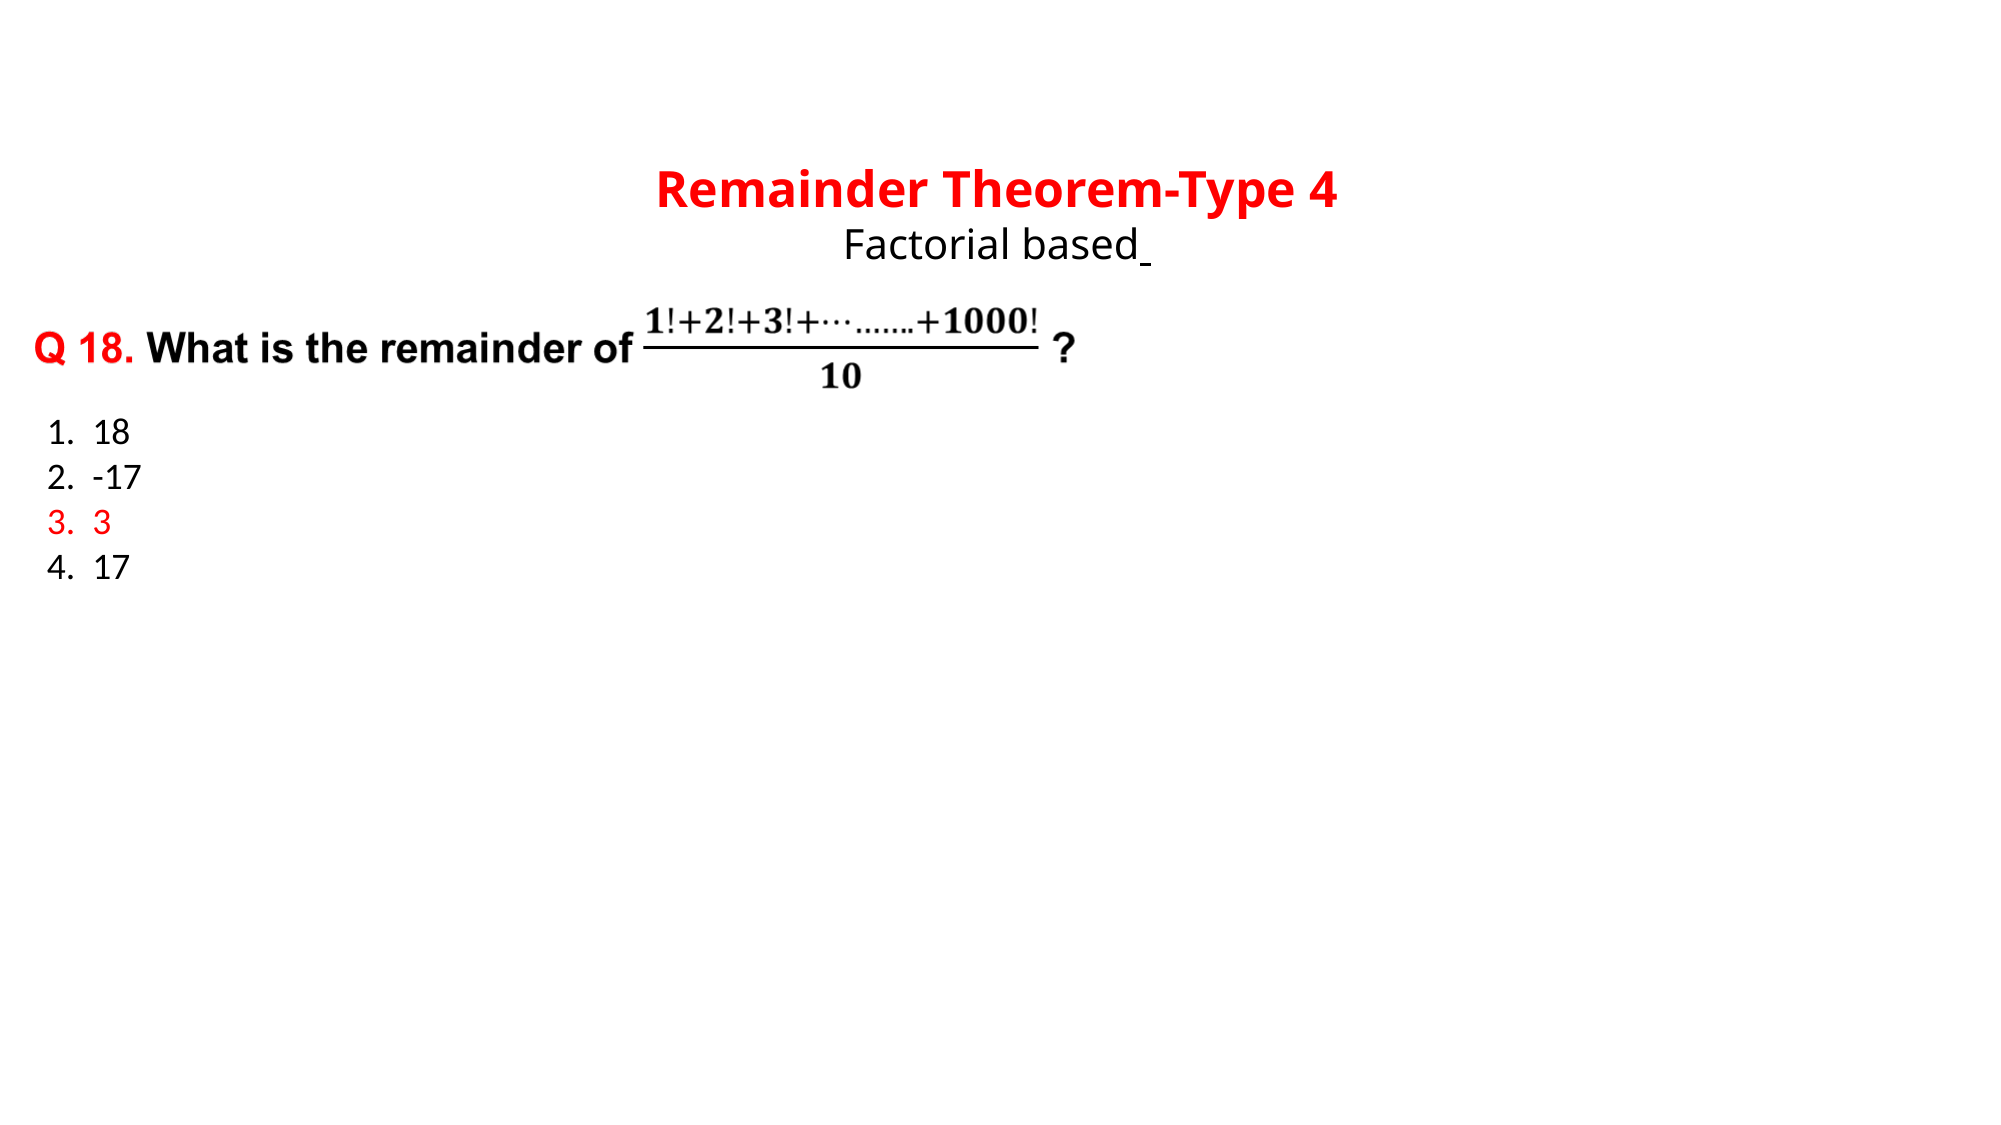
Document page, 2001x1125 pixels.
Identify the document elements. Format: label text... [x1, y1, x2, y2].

text_box Remainder Theorem-Type 4 Factorial based [139, 150, 1855, 276]
text_box [18, 293, 2000, 401]
text_box 1. 18 2. -17 3. 3 4. 17 [31, 399, 1032, 595]
